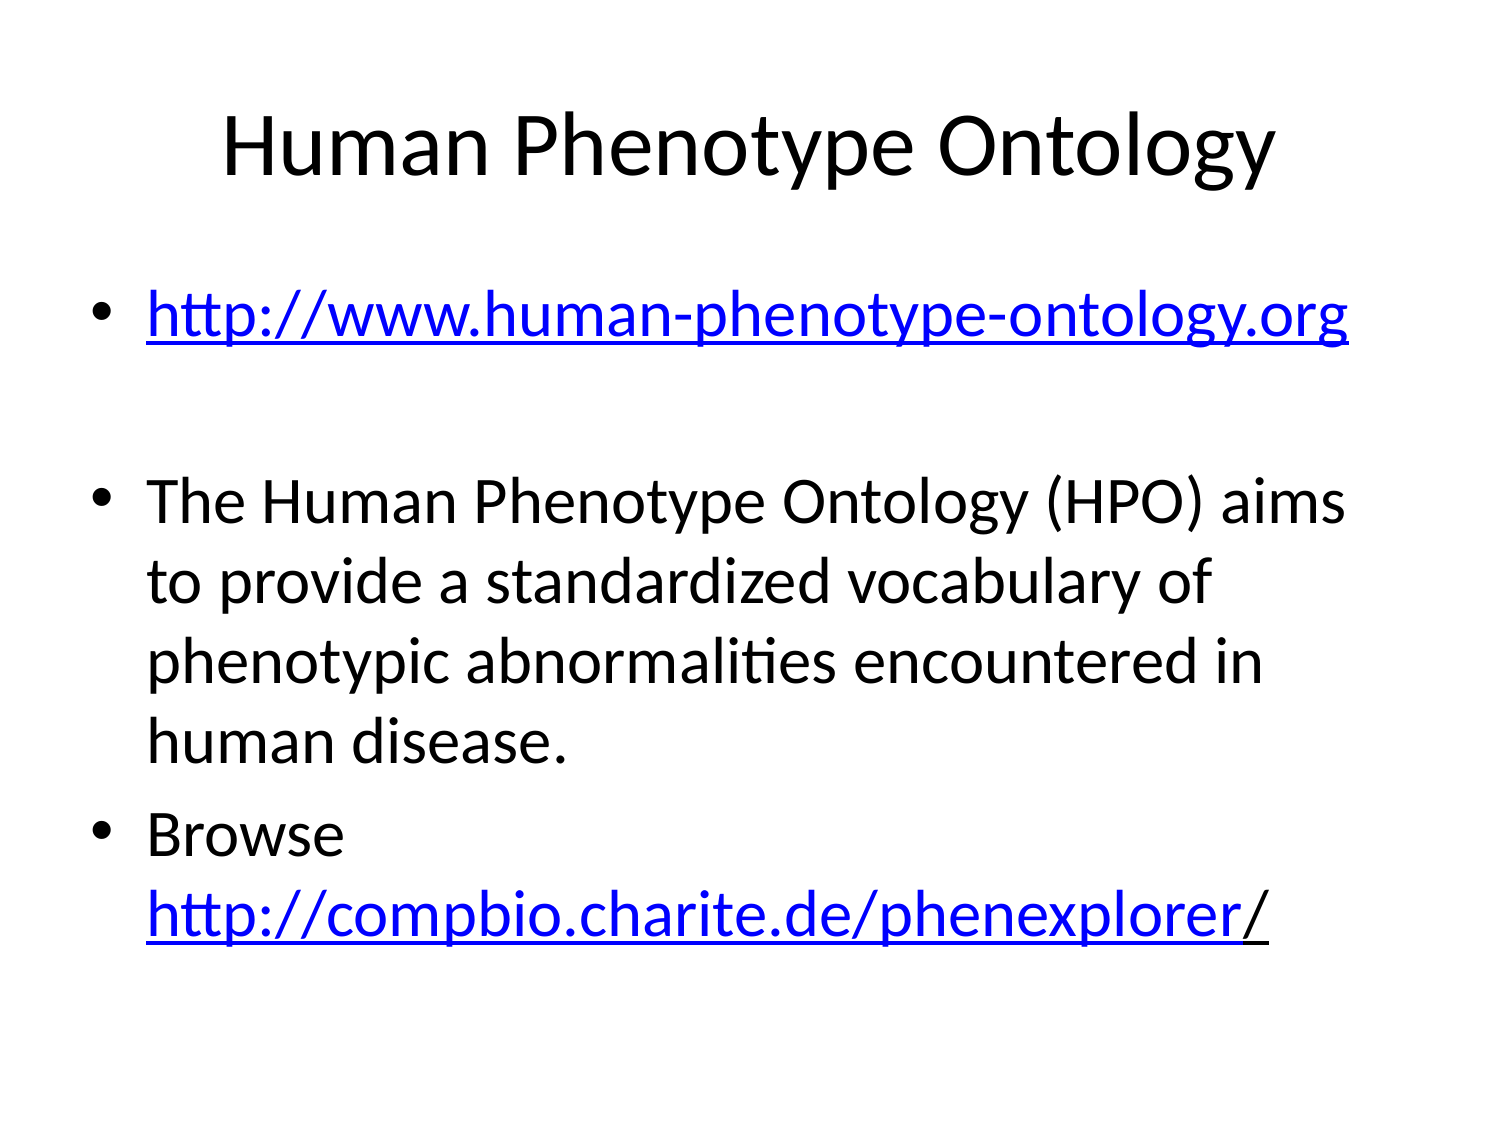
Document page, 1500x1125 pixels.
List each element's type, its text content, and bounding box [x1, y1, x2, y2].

title Human Phenotype Ontology [75, 45, 1425, 233]
list http://www.human-phenotype-ontology.org The Human Phenotype Ontology (HPO) aims to provide a standardized vocabulary of phenotypic abnormalities encountered in human disease. Browse http://compbio.charite.de/phenexplorer/ [75, 262, 1425, 1005]
